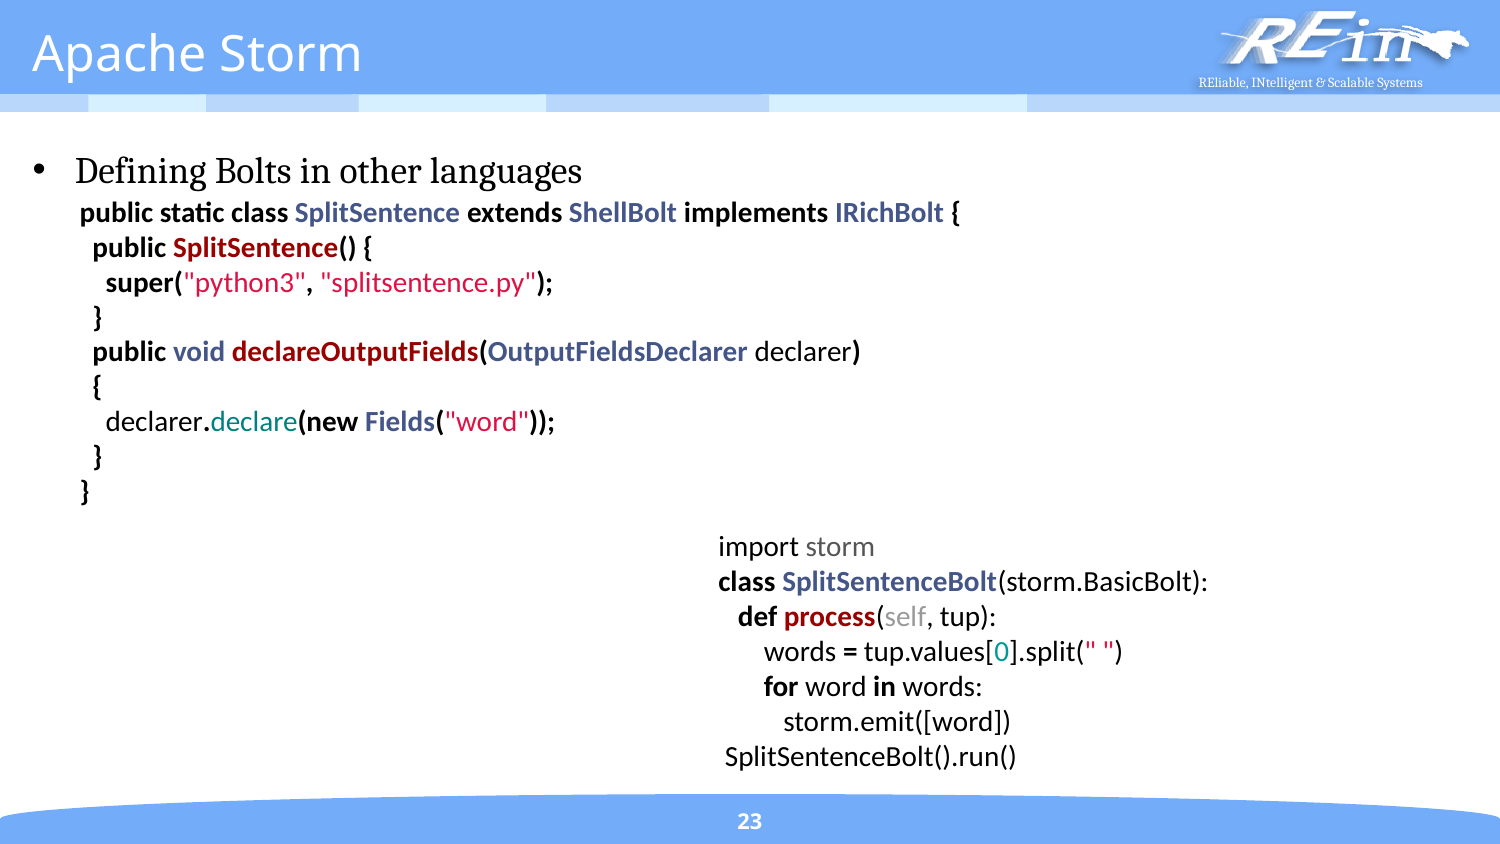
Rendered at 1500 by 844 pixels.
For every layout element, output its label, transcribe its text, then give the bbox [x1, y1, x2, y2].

slide_number 23 [667, 802, 833, 842]
text_box public static class SplitSentence extends ShellBolt implements IRichBolt { public SplitSentence() { super("python3", "splitsentence.py"); } public void declareOutputFields(OutputFieldsDeclarer declarer) { declarer.declare(new Fields("word")); } } [64, 185, 1294, 515]
list Defining Bolts in other languages [17, 138, 1459, 786]
title Apache Storm [17, 17, 1136, 86]
text_box import storm class SplitSentenceBolt(storm.BasicBolt): def process(self, tup): words = tup.values[0].split(" ") for word in words: storm.emit([word]) SplitSentenceBolt().run() [703, 519, 1454, 780]
